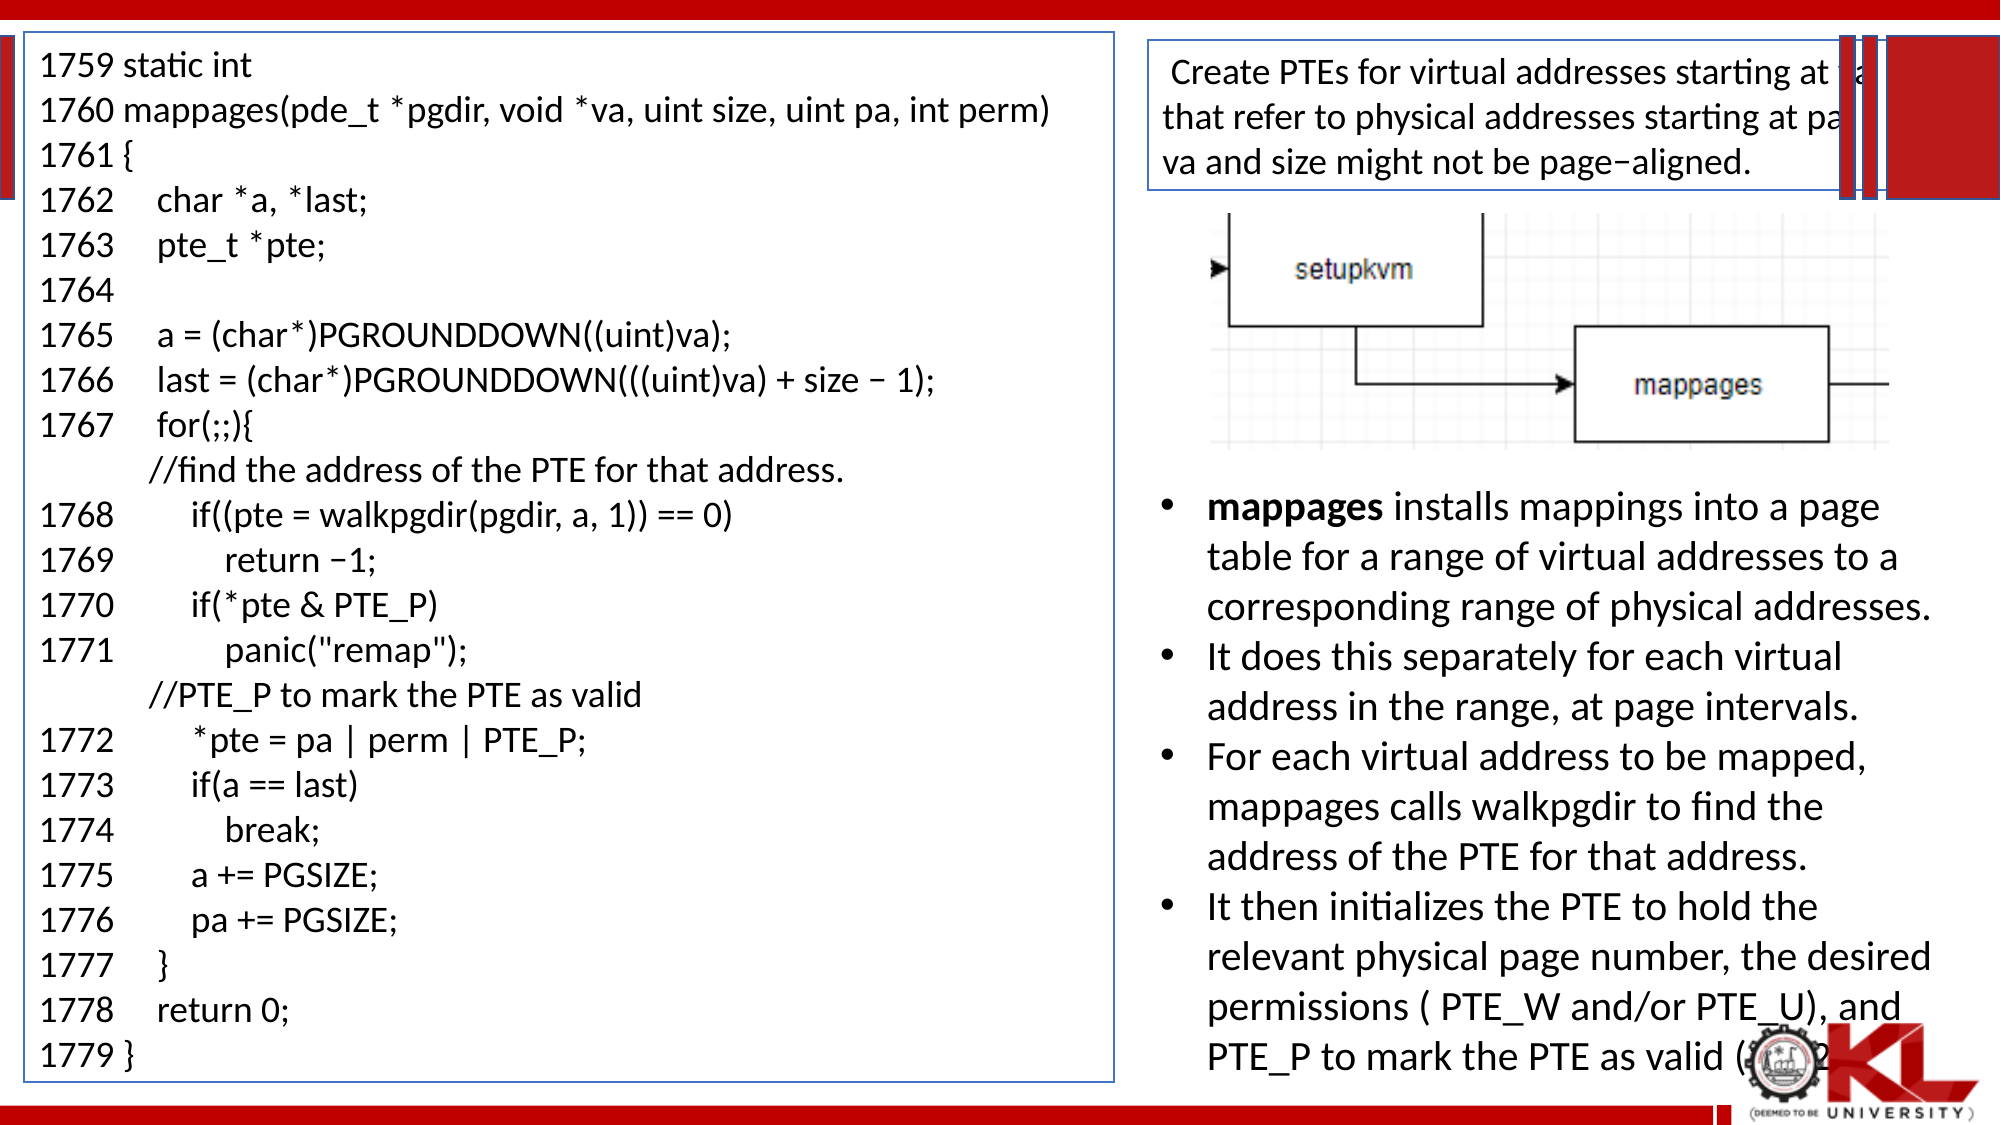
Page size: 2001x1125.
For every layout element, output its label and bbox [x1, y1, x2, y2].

text_box [0, 0, 2000, 1125]
